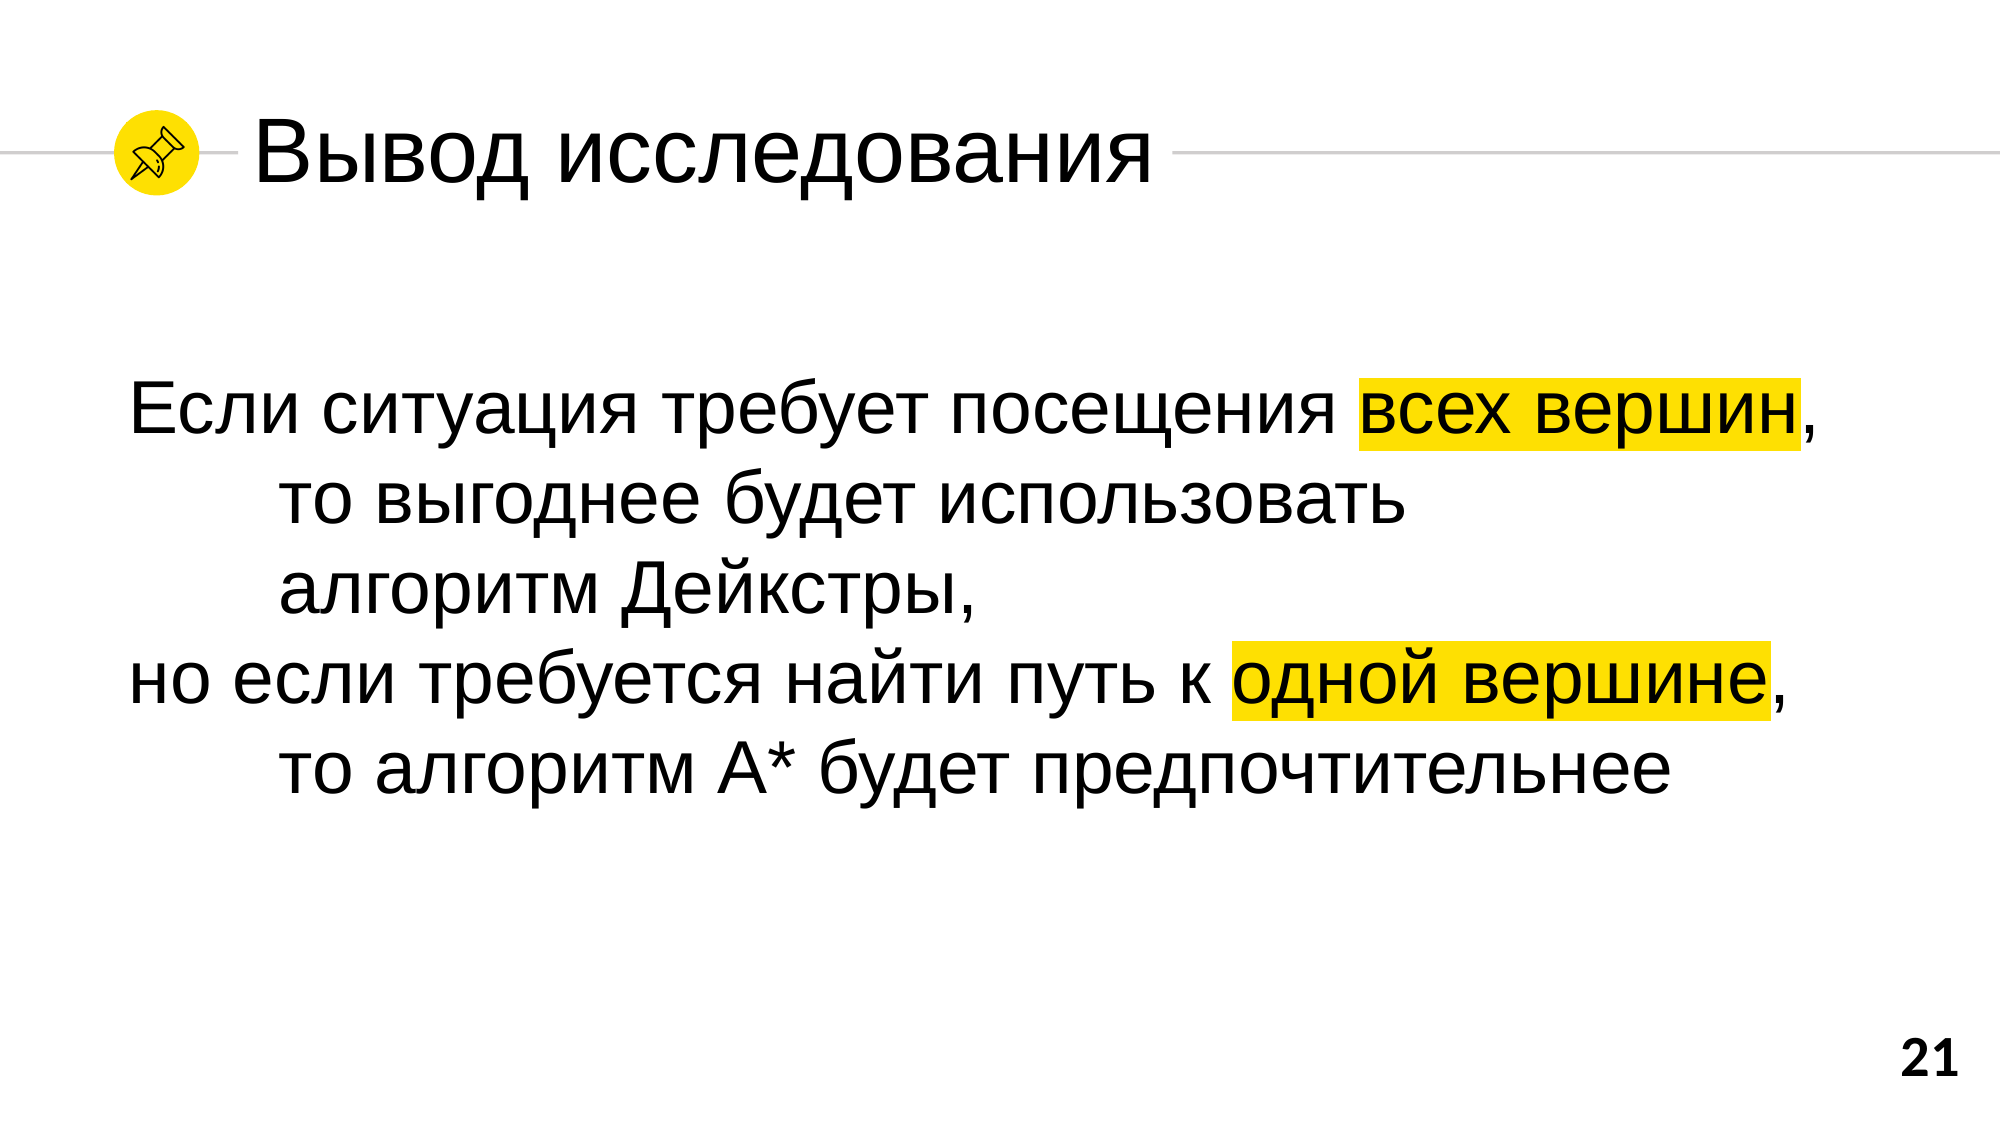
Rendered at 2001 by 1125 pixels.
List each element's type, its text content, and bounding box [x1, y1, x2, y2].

picture [1359, 378, 1801, 451]
picture [1232, 641, 1771, 721]
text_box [0, 43, 2000, 262]
text_box 21 [1885, 1011, 1989, 1096]
text_box Если ситуация требует посещения всех вершин, то выгоднее будет использовать алгоритм Дейкстры, но если требуется найти путь к одной вершине, то алгоритм А* будет предпочтительнее [113, 350, 1886, 816]
